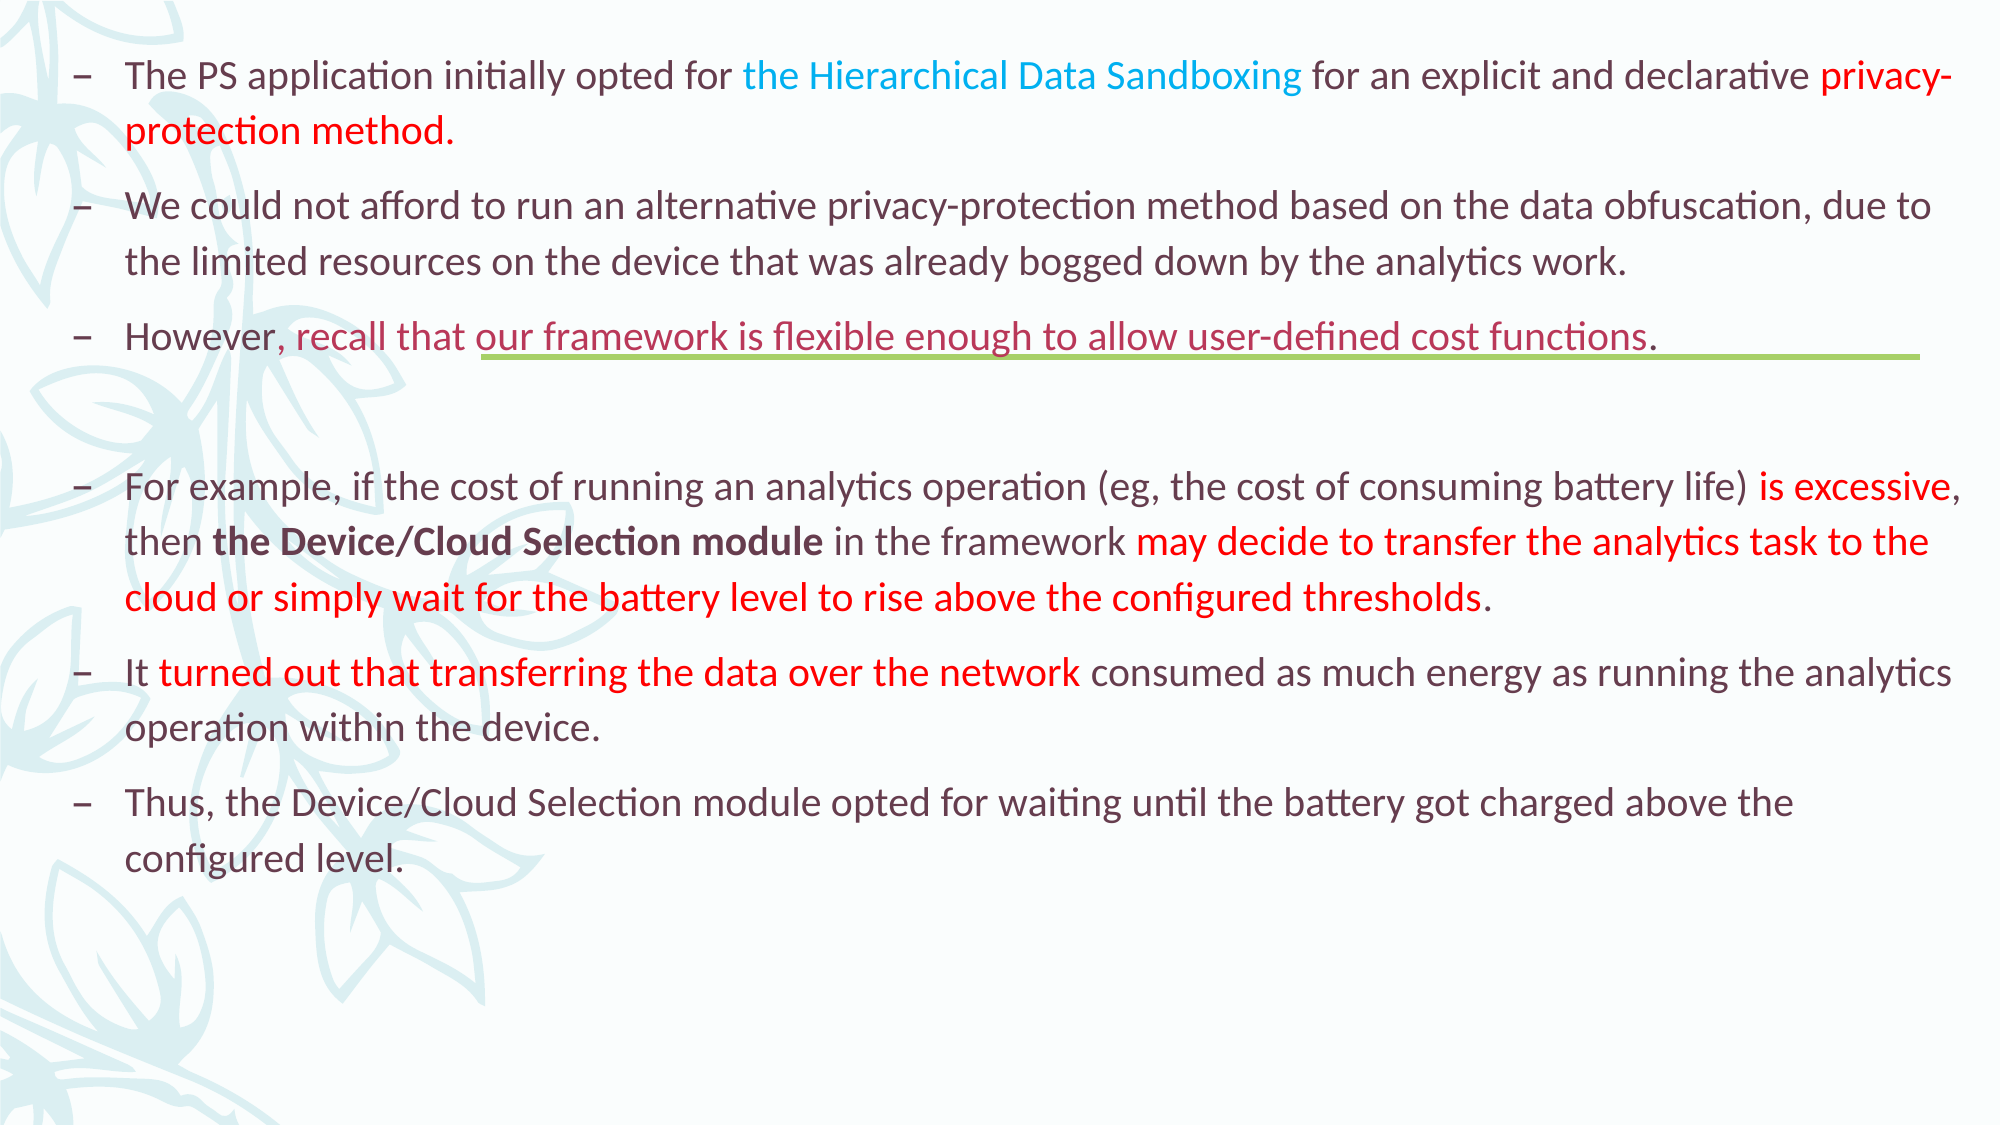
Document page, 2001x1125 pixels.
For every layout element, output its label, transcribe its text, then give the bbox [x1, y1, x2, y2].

list The PS application initially opted for the Hierarchical Data Sandboxing for an explicit and declarative privacy-protection method. We could not afford to run an alternative privacy-protection method based on the data obfuscation, due to the limited resources on the device that was already bogged down by the analytics work. However, recall that our framework is flexible enough to allow user-defined cost functions. For example, if the cost of running an analytics operation (eg, the cost of consuming battery life) is excessive, then the Device/Cloud Selection module in the framework may decide to transfer the analytics task to the cloud or simply wait for the battery level to rise above the configured thresholds. It turned out that transferring the data over the network consumed as much energy as running the analytics operation within the device. Thus, the Device/Cloud Selection module opted for waiting until the battery got charged above the configured level. [56, 34, 2000, 1125]
